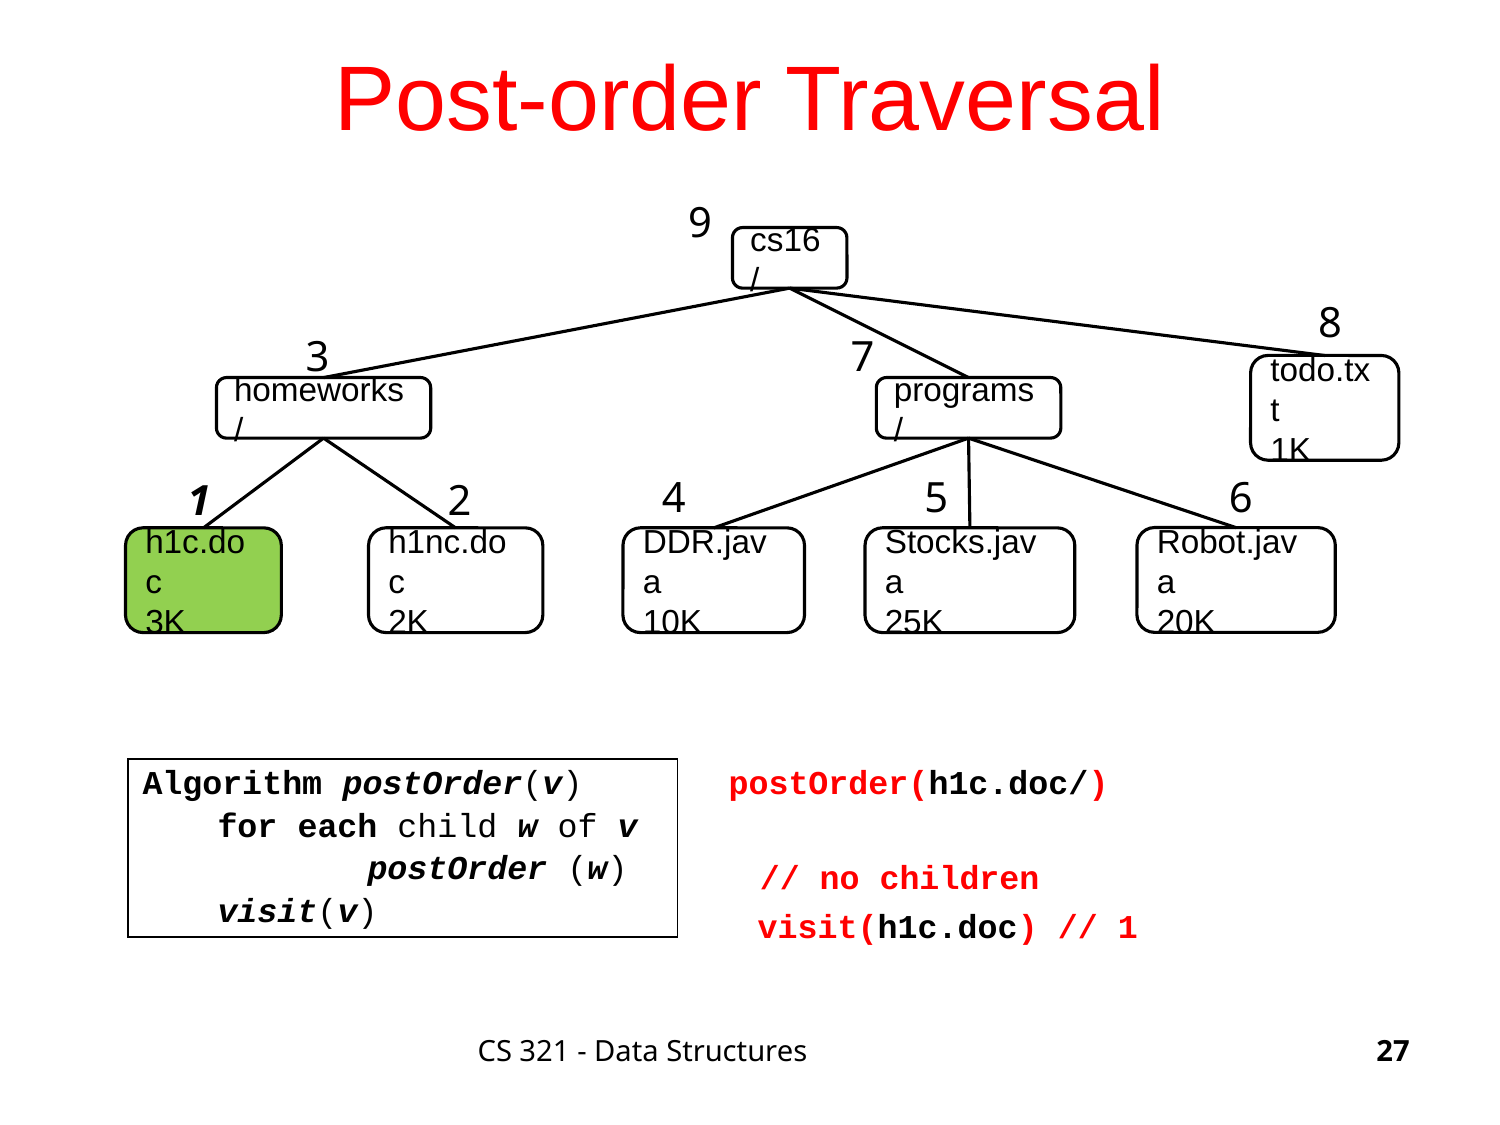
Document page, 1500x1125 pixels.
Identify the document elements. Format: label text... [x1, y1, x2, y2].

slide_number 27 [1112, 1024, 1426, 1101]
title Post-order Traversal [112, 0, 1388, 188]
footer CS 321 - Data Structures [462, 1024, 1038, 1101]
text_box Algorithm postOrder(v) for each child w of v postOrder (w) visit(v) [127, 758, 678, 938]
text_box postOrder(h1c.doc/) [713, 753, 1404, 809]
text_box visit(h1c.doc) // 1 [743, 898, 1393, 953]
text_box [124, 188, 1404, 635]
text_box // no children [744, 849, 1500, 904]
